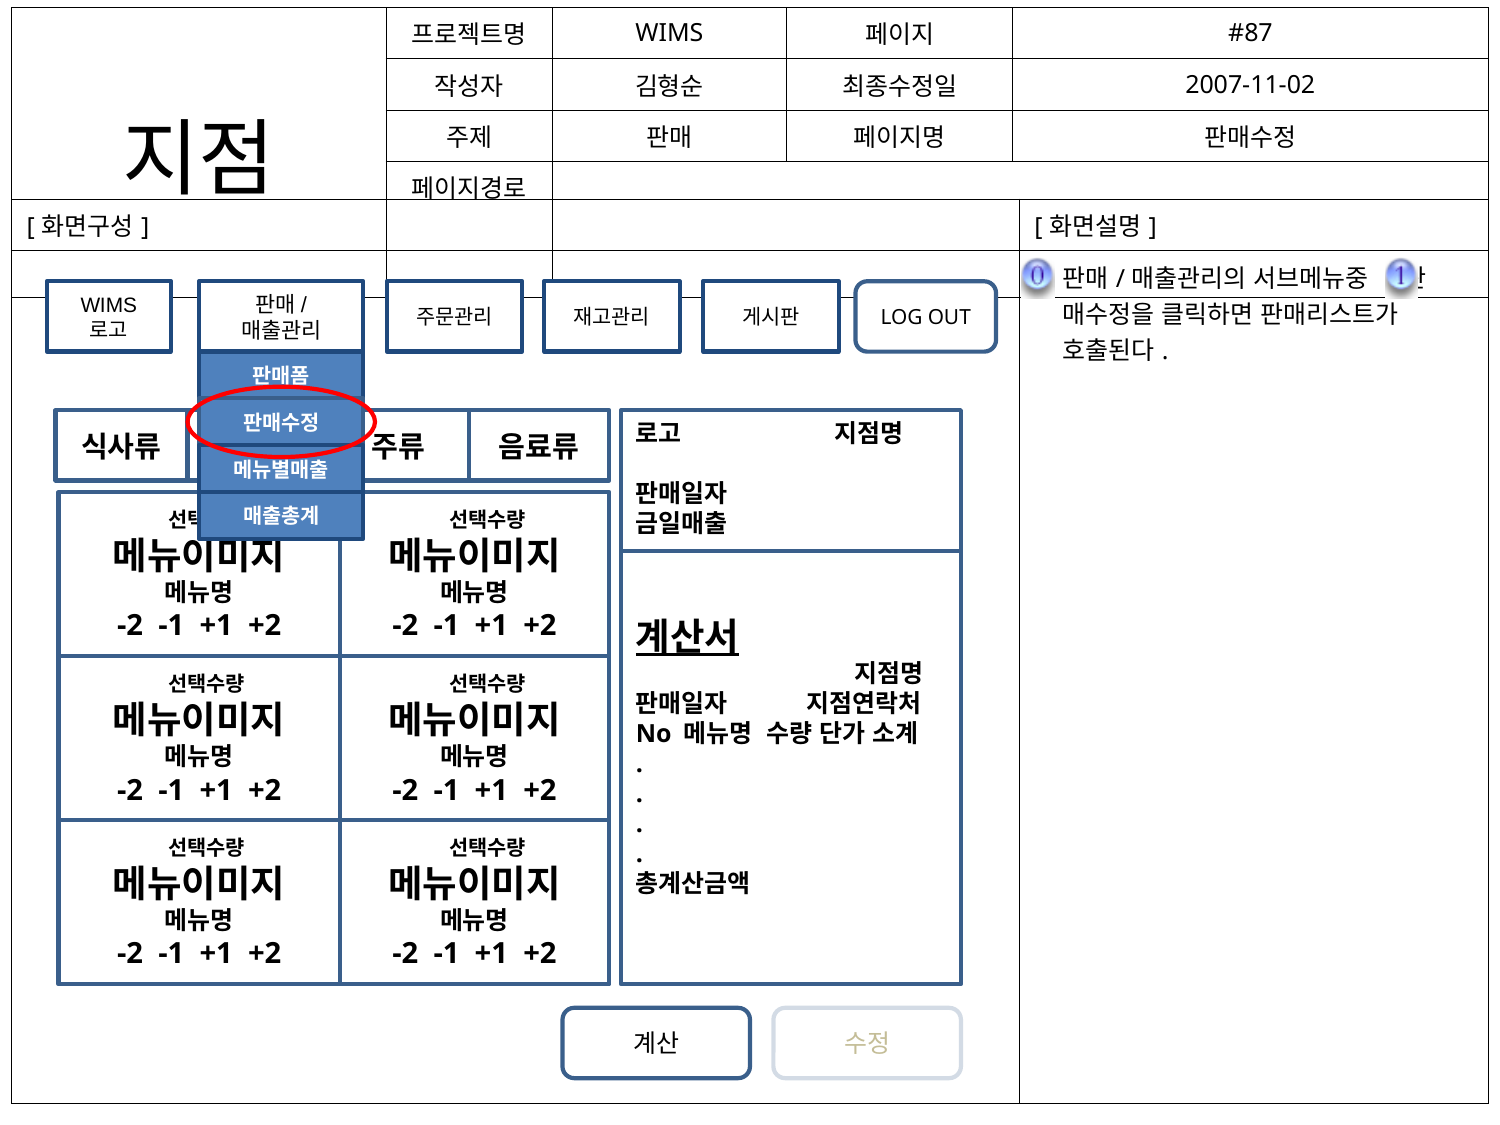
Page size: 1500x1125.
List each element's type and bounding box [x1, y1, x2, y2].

table_cell [787, 59, 1012, 110]
picture [1021, 257, 1055, 299]
table_cell [12, 251, 1019, 1103]
picture [1384, 257, 1419, 299]
table_header [387, 8, 552, 58]
text_box [185, 279, 378, 541]
text_box [542, 279, 682, 354]
text_box [560, 1005, 753, 1081]
table_cell [387, 162, 552, 199]
table_cell [553, 162, 1488, 199]
table_header [1013, 8, 1488, 58]
table_cell [553, 59, 786, 110]
table_cell [1013, 111, 1488, 161]
text_box [385, 279, 524, 354]
table_cell [787, 111, 1012, 161]
table_cell [1013, 59, 1488, 110]
text_box [45, 279, 173, 354]
table_header [12, 200, 1019, 250]
table_header [553, 8, 786, 58]
table_header [12, 8, 386, 199]
text_box [771, 1005, 964, 1081]
table_cell [1020, 251, 1488, 1103]
text_box [701, 279, 841, 354]
table_cell [387, 59, 552, 110]
table_header [1020, 200, 1488, 250]
table_cell [553, 111, 786, 161]
text_box [853, 279, 999, 354]
table_cell [387, 111, 552, 161]
table_header [787, 8, 1012, 58]
text_box [619, 408, 963, 986]
